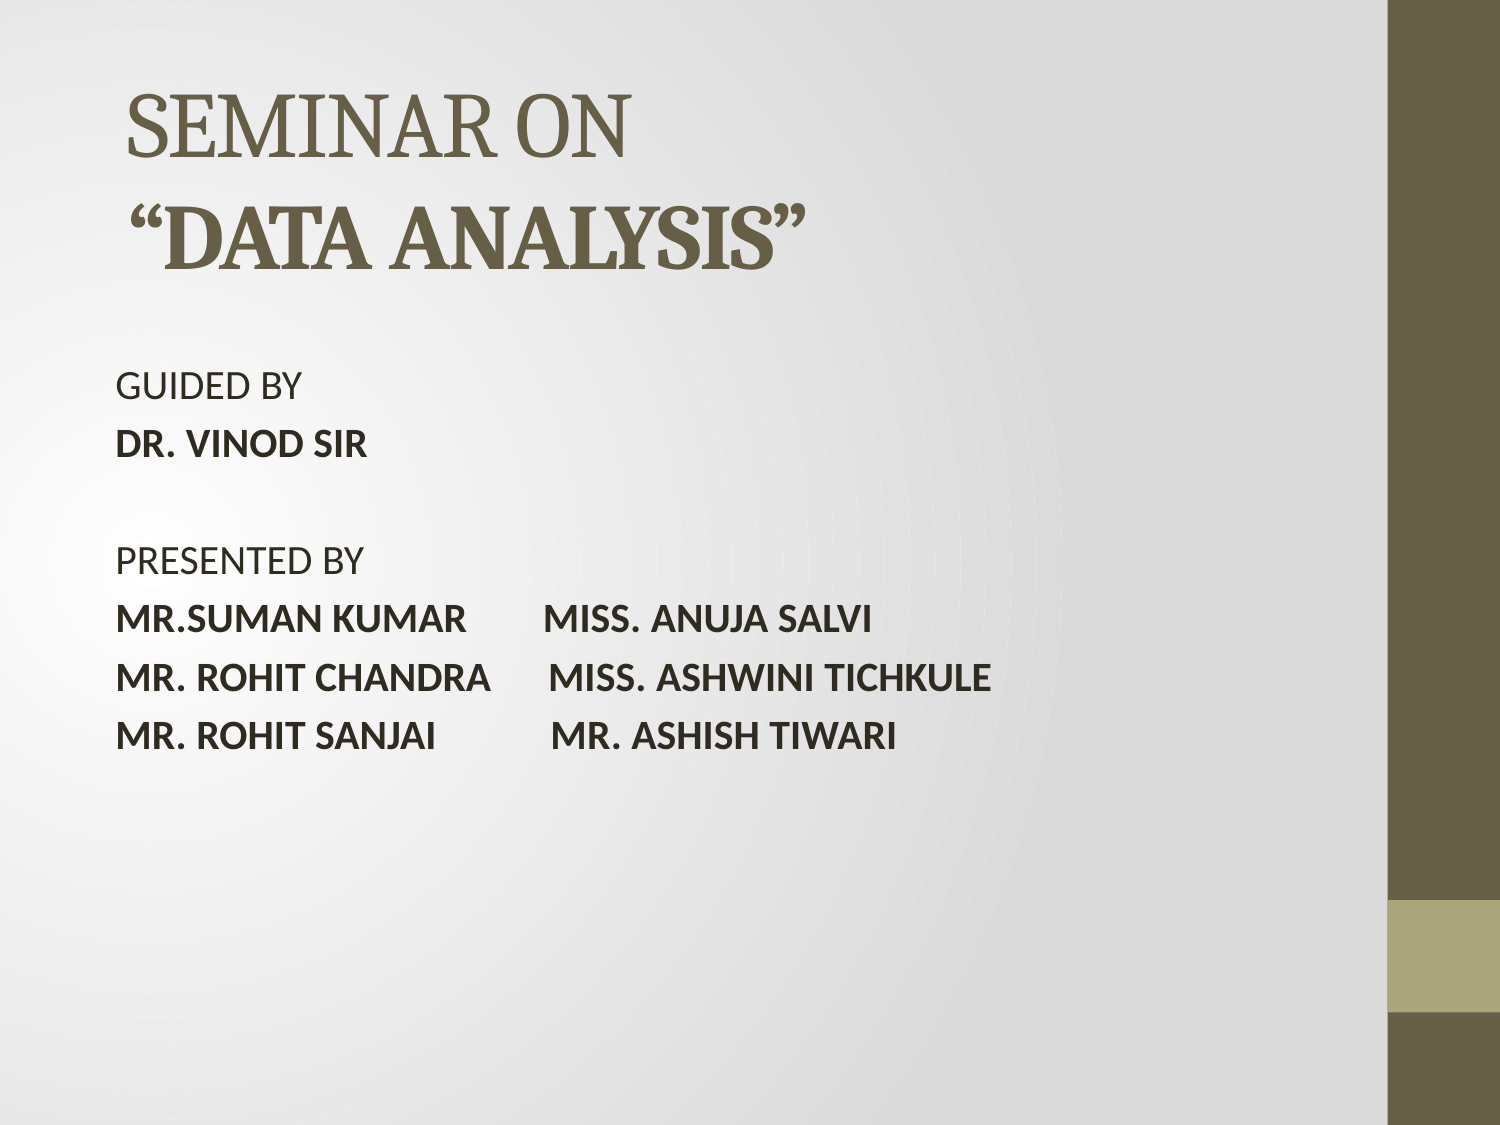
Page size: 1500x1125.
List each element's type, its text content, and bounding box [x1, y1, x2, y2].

subtitle GUIDED BY DR. VINOD SIR PRESENTED BY MR.SUMAN KUMAR MISS. ANUJA SALVI MR. ROHIT CHANDRA MISS. ASHWINI TICHKULE MR. ROHIT SANJAI MR. ASHISH TIWARI [100, 349, 1483, 1000]
title SEMINAR ON “DATA ANALYSIS” [112, 54, 1388, 296]
